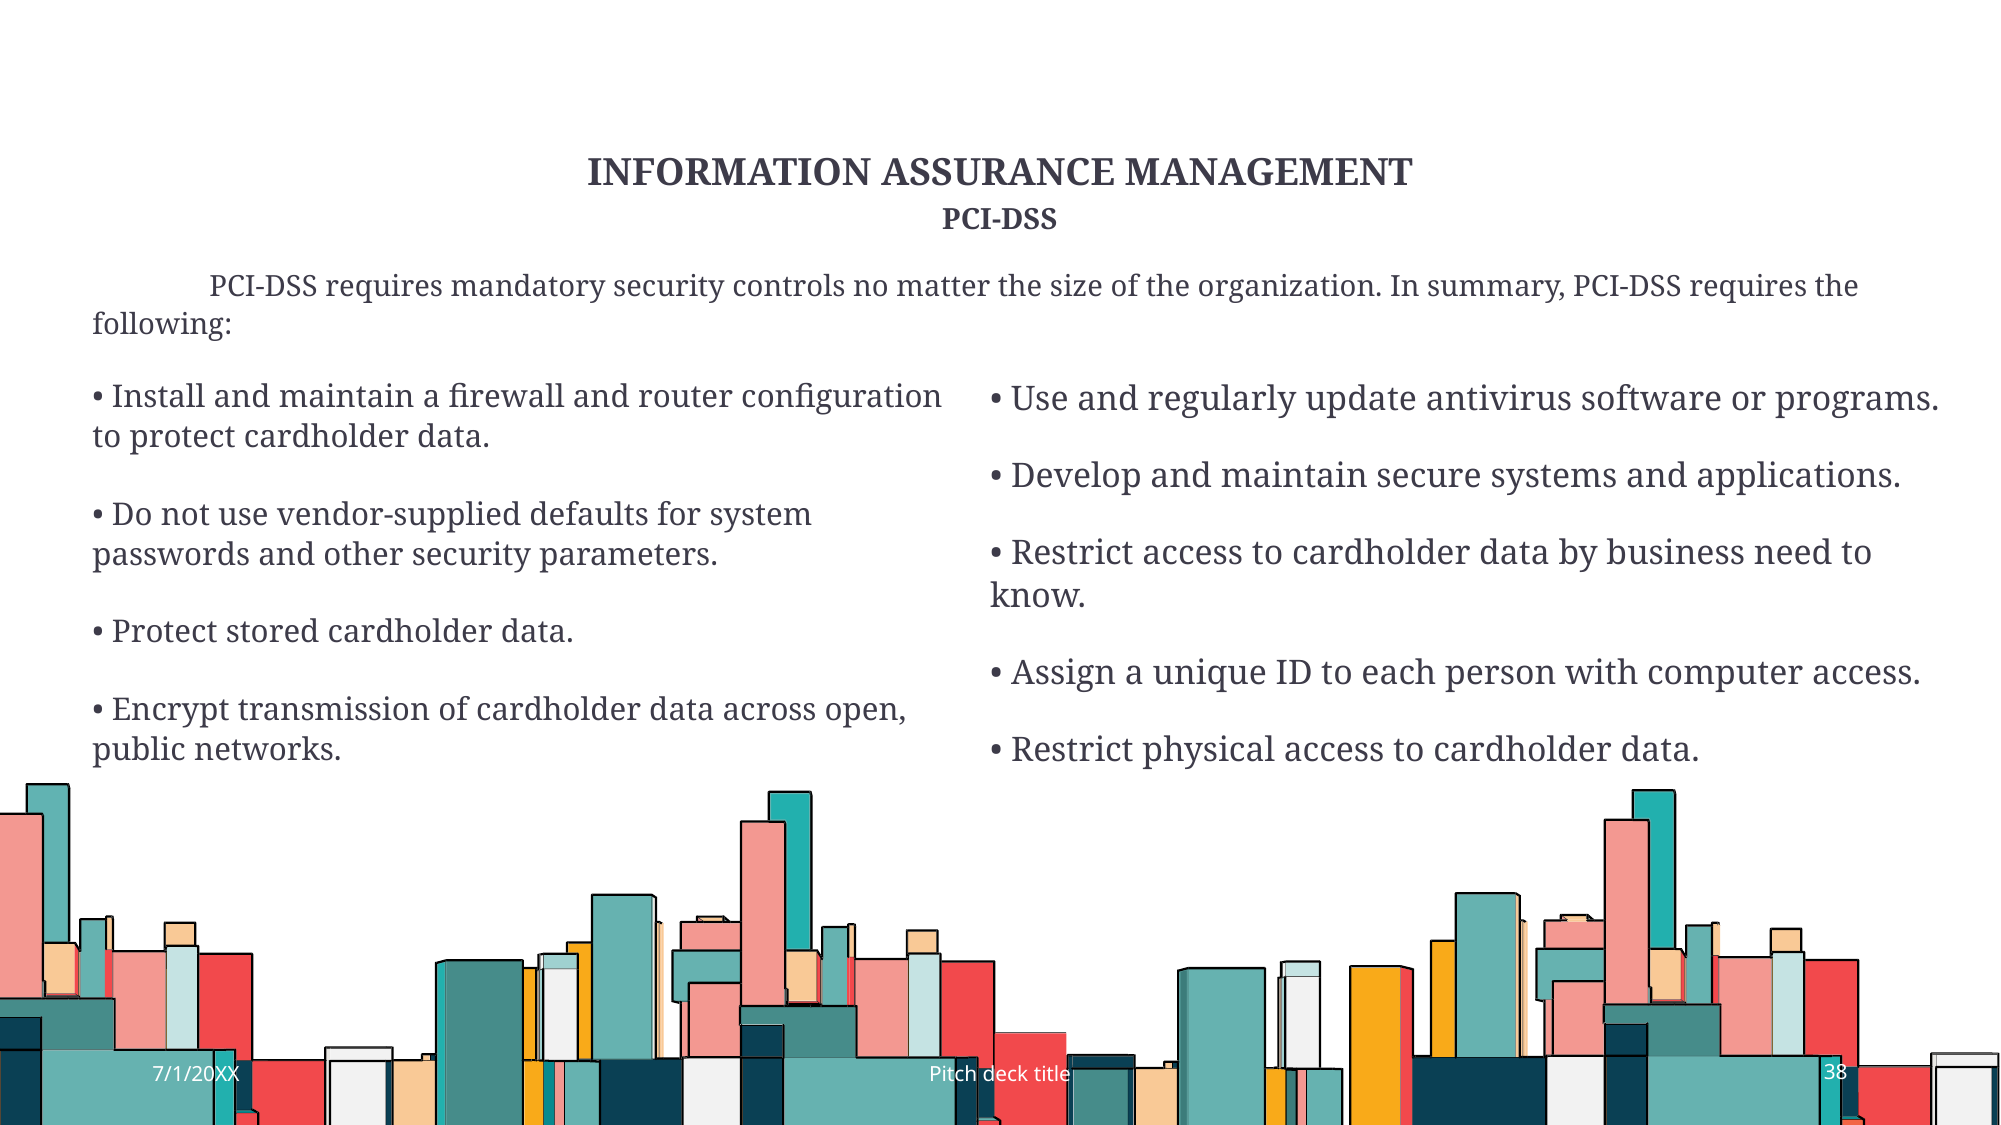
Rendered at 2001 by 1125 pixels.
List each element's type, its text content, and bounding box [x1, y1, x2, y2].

footer Pitch deck title [662, 1042, 1338, 1103]
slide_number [137, 1042, 588, 1103]
text_box • Install and maintain a firewall and router configuration to protect cardholder data. • Do not use vendor-supplied defaults for system passwords and other security parameters. • Protect stored cardholder data. • Encrypt transmission of cardholder data across open, public networks. [77, 366, 975, 817]
title Information Assurance Management [154, 60, 1847, 190]
text_box • Use and regularly update antivirus software or programs. • Develop and maintain secure systems and applications. • Restrict access to cardholder data by business need to know. • Assign a unique ID to each person with computer access. • Restrict physical access to cardholder data. [974, 366, 1963, 776]
list PCI-DSS PCI-DSS requires mandatory security controls no matter the size of the organization. In summary, PCI-DSS requires the following: [77, 190, 1923, 349]
slide_number 38 [1412, 1042, 1863, 1103]
